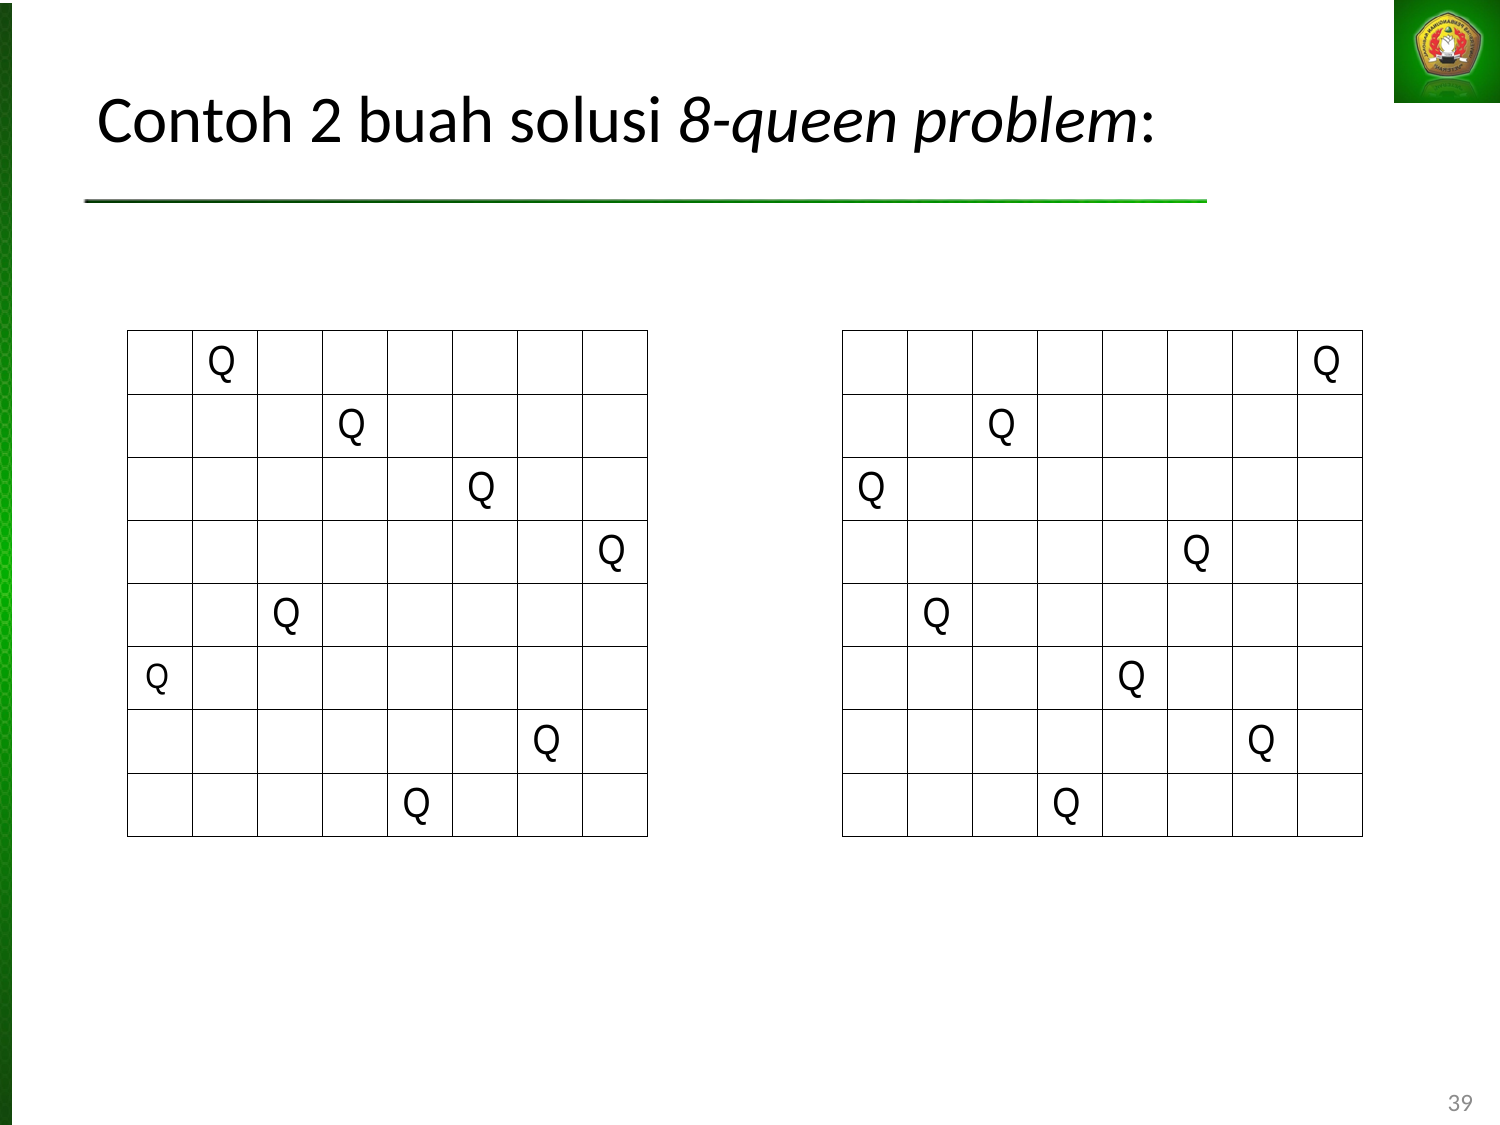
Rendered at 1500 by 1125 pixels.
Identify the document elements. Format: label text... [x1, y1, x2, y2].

slide_number 39 [1148, 1078, 1489, 1125]
picture [1394, 0, 1500, 103]
picture [0, 3, 12, 1125]
title Contoh 2 buah solusi 8-queen problem: [82, 11, 1432, 200]
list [124, 328, 1364, 837]
